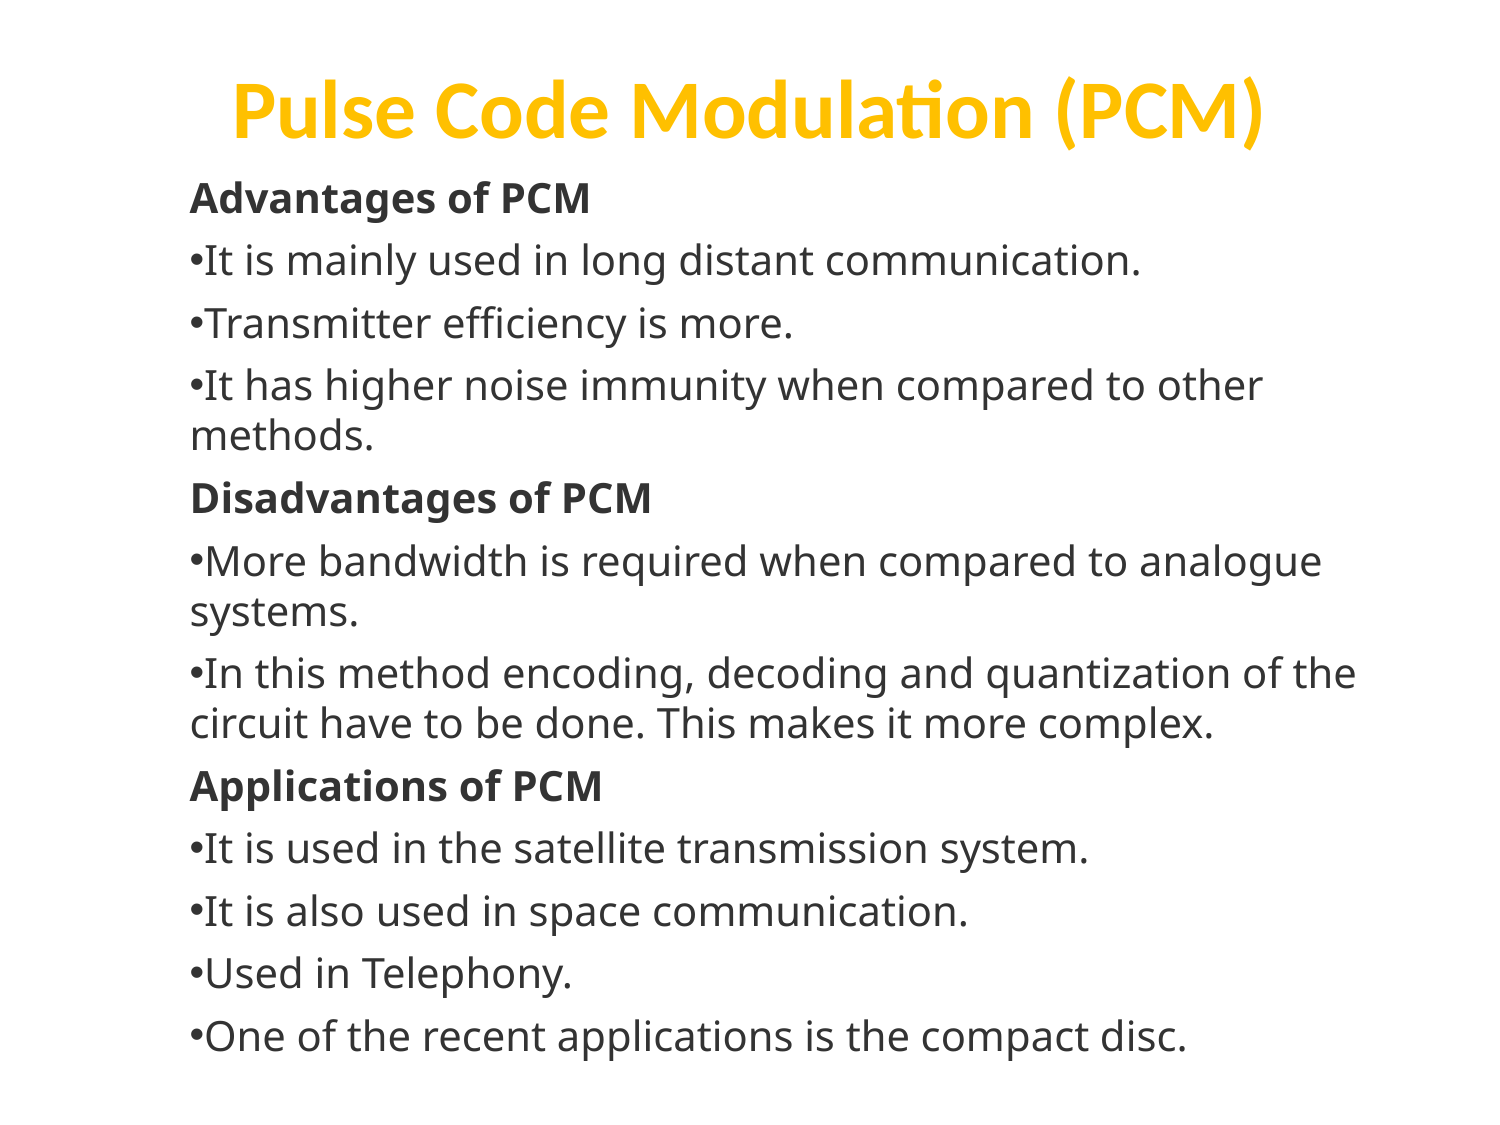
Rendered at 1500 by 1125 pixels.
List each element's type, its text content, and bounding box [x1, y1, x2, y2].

text_box Advantages of PCM It is mainly used in long distant communication. Transmitter efficiency is more. It has higher noise immunity when compared to other methods. Disadvantages of PCM More bandwidth is required when compared to analogue systems. In this method encoding, decoding and quantization of the circuit have to be done. This makes it more complex. Applications of PCM It is used in the satellite transmission system. It is also used in space communication. Used in Telephony. One of the recent applications is the compact disc. [174, 164, 1388, 1067]
text_box Pulse Code Modulation (PCM) [217, 48, 1283, 163]
